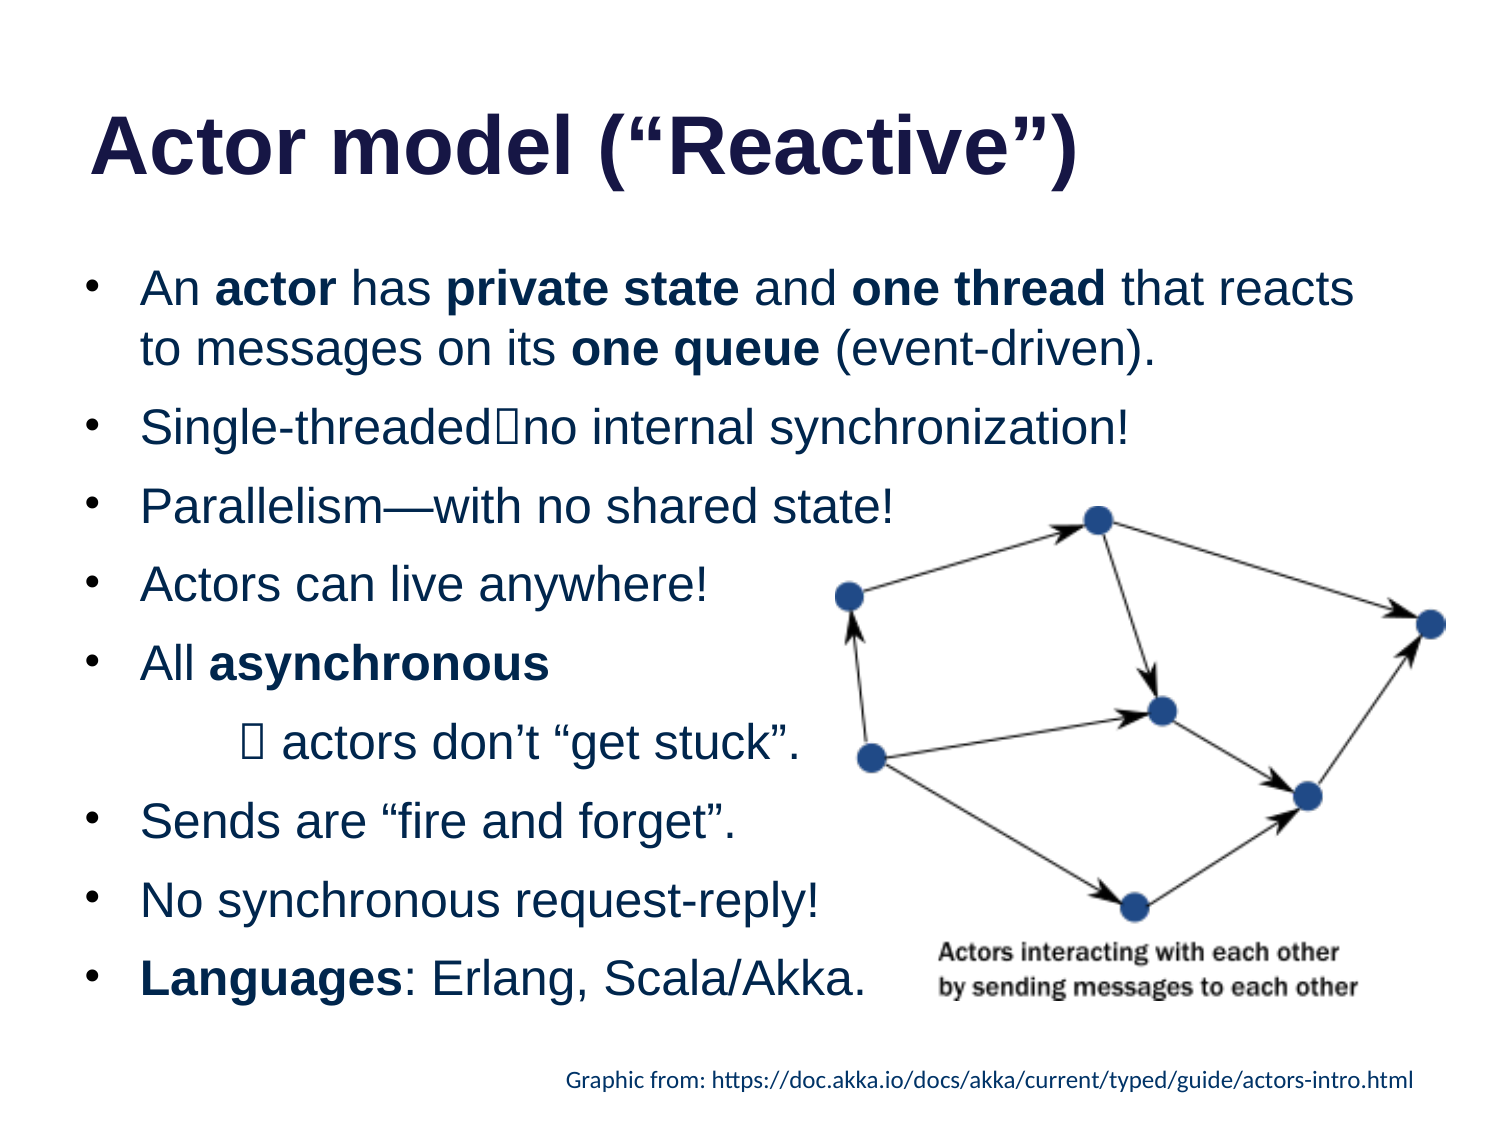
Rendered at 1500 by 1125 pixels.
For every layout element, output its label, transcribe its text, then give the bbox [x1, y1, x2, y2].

title Actor model (“Reactive”) [75, 0, 1425, 200]
text_box Graphic from: https://doc.akka.io/docs/akka/current/typed/guide/actors-intro.html [551, 1055, 1453, 1101]
picture [834, 506, 1446, 1001]
list An actor has private state and one thread that reacts to messages on its one queue (event-driven). Single-threadedno internal synchronization! Parallelism—with no shared state! Actors can live anywhere! All asynchronous  actors don’t “get stuck”. Sends are “fire and forget”. No synchronous request-reply! Languages: Erlang, Scala/Akka. [68, 247, 1419, 923]
